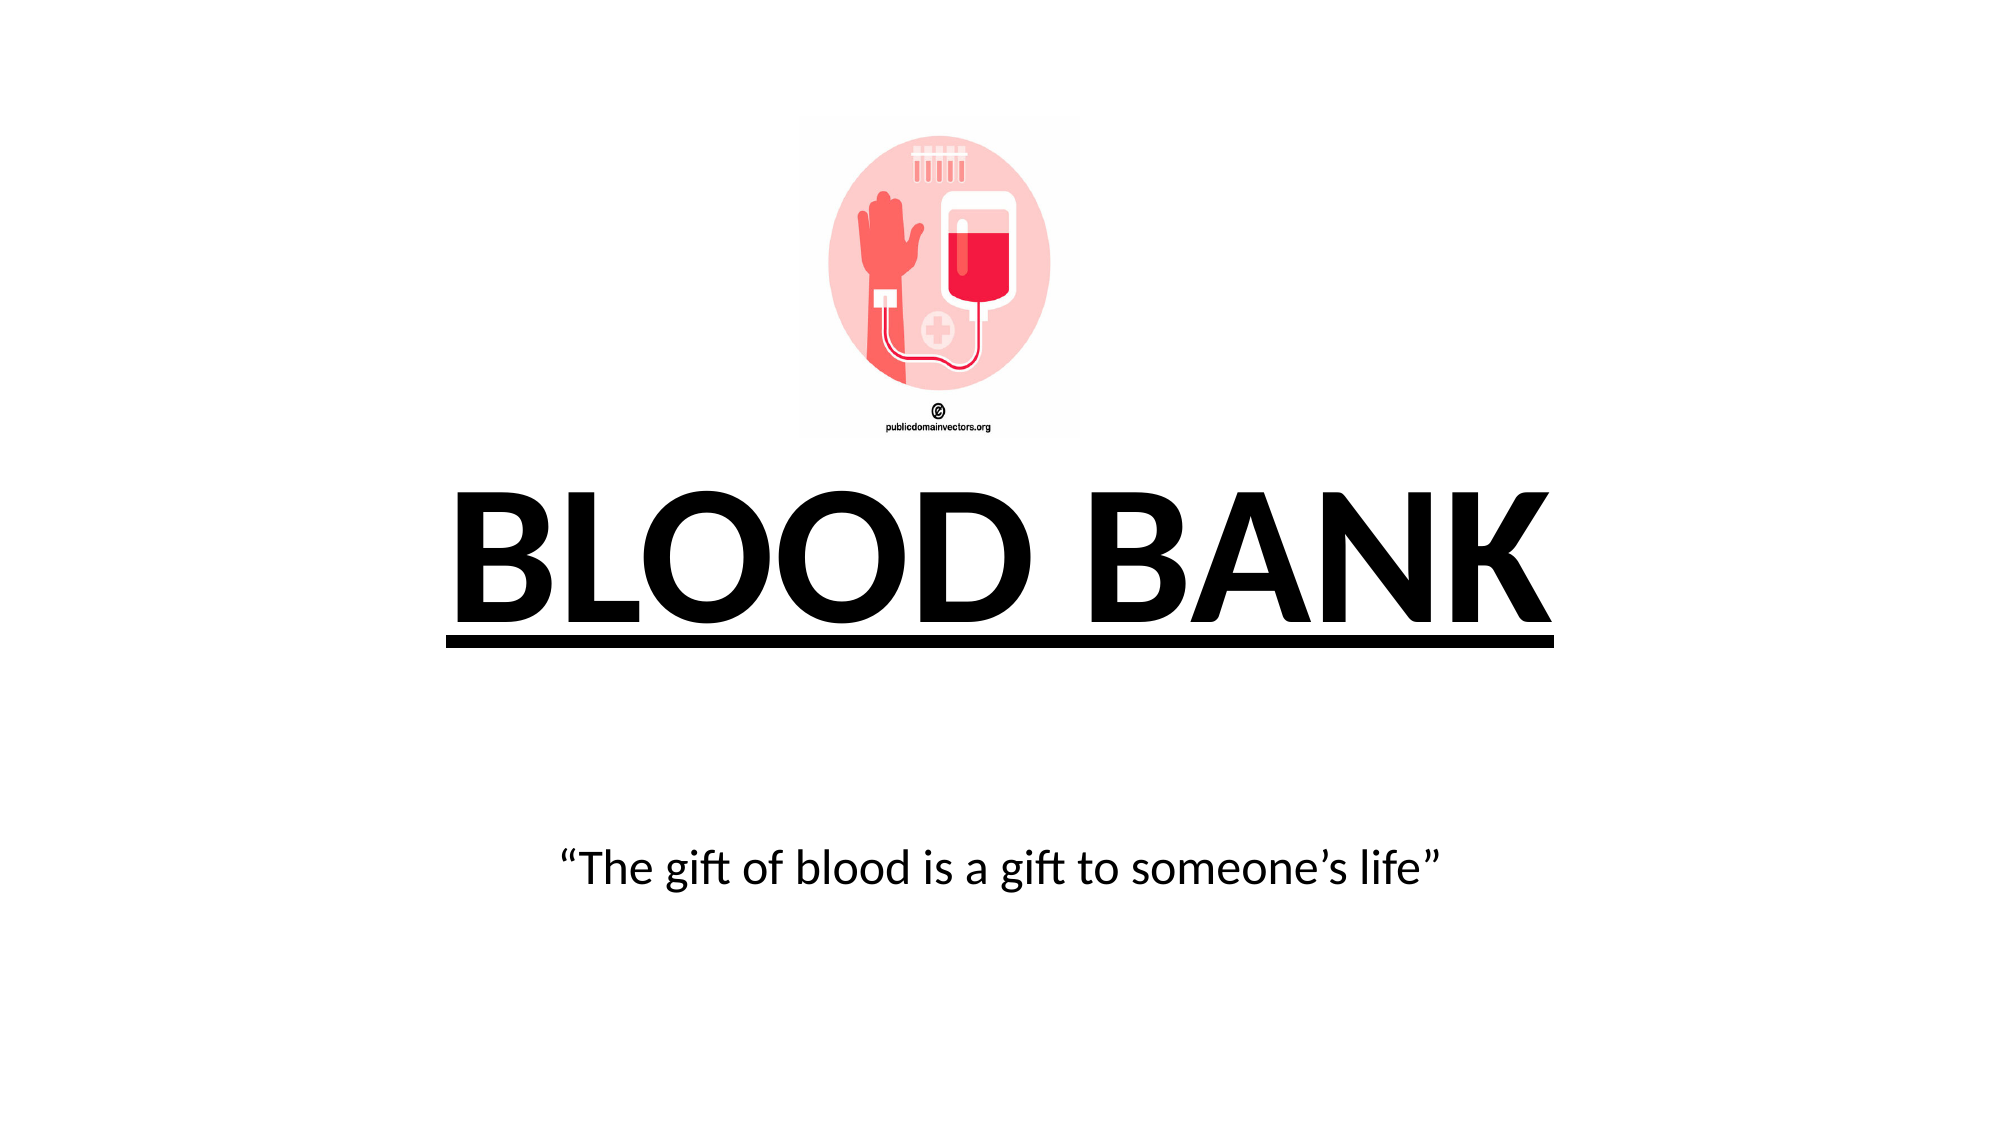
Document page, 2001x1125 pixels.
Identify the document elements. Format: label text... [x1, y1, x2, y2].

picture [799, 116, 1080, 438]
subtitle “The gift of blood is a gift to someone’s life” [249, 753, 1750, 916]
title BLOOD BANK [249, 329, 1750, 674]
